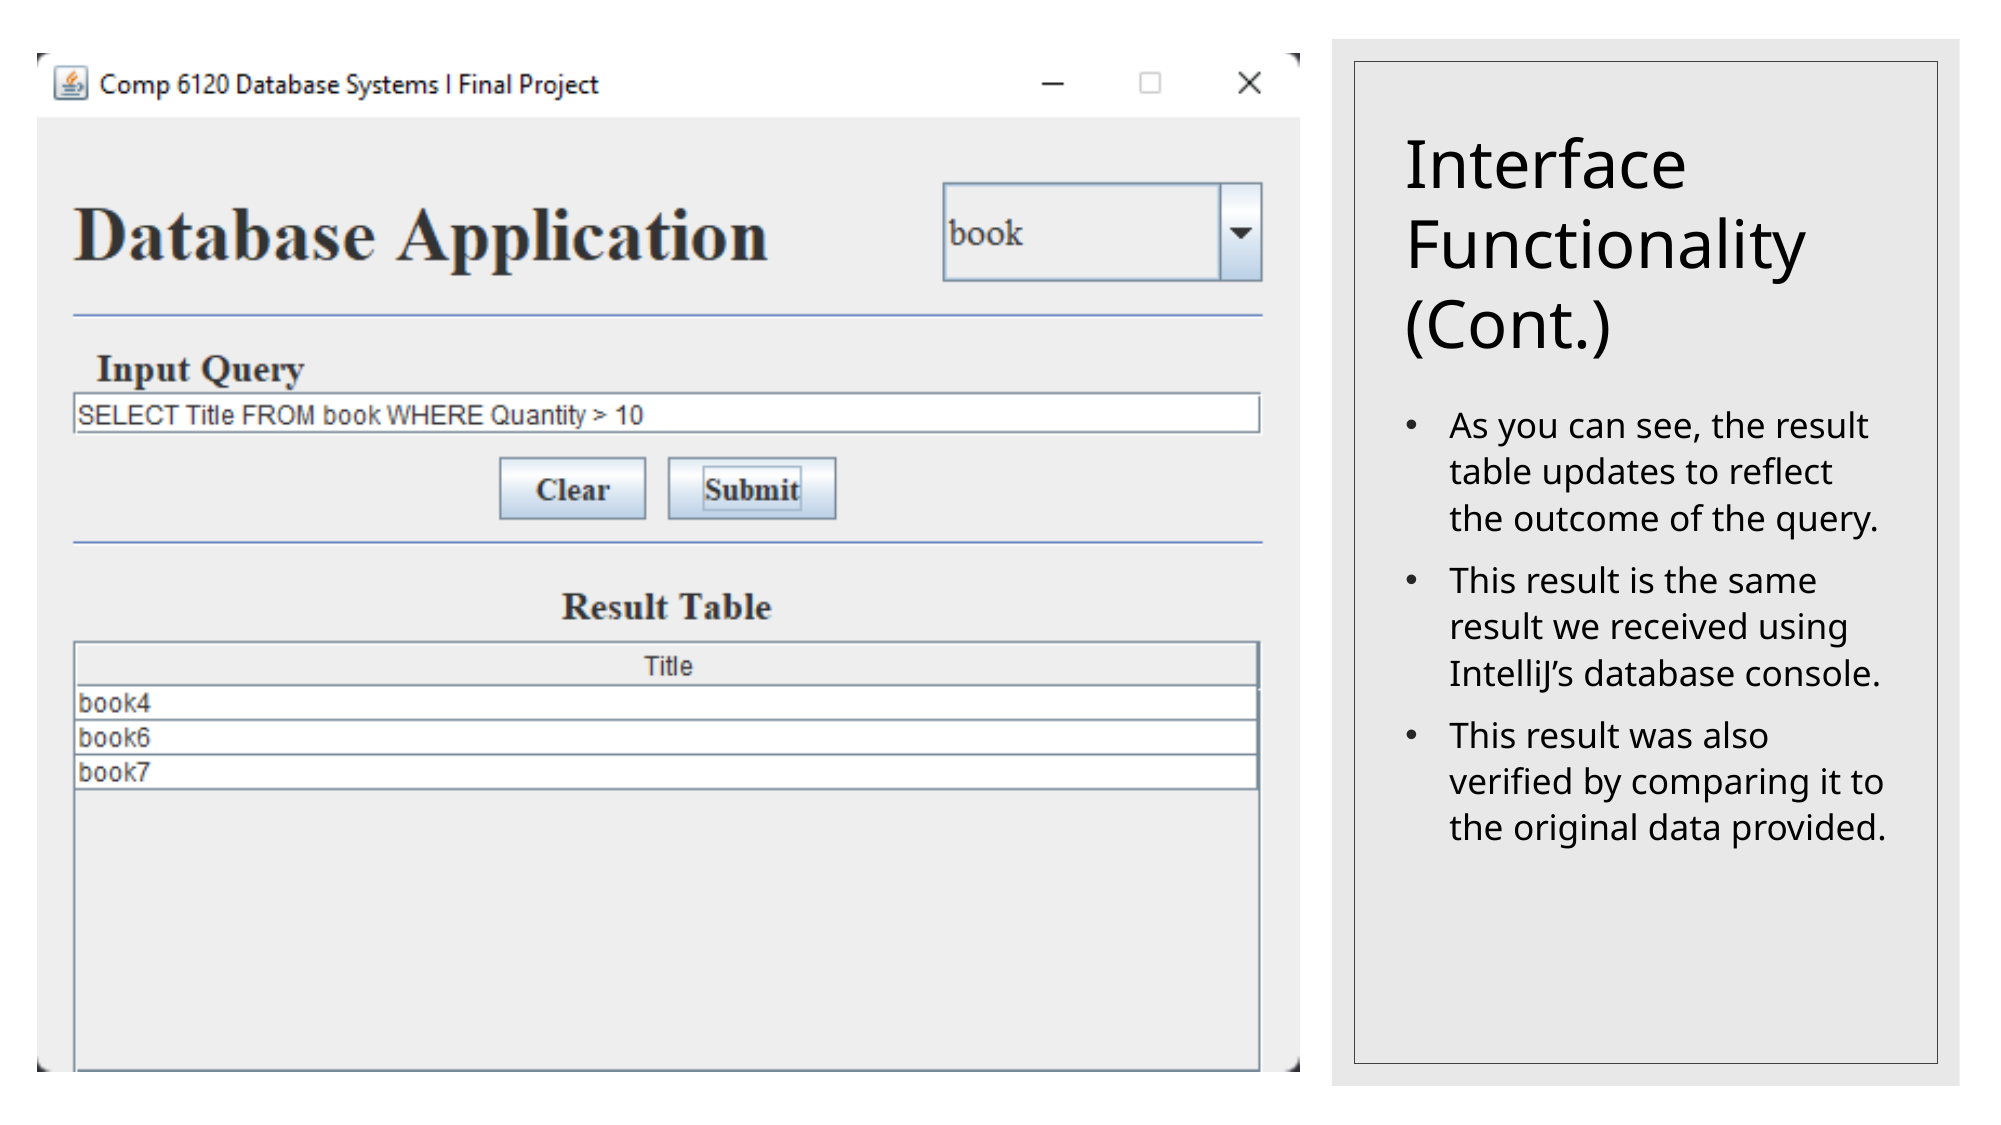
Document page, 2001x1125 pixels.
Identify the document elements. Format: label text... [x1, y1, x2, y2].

list As you can see, the result table updates to reflect the outcome of the query. This result is the same result we received using IntelliJ’s database console. This result was also verified by comparing it to the original data provided. [1390, 391, 1907, 968]
title Interface Functionality (Cont.) [1390, 98, 1907, 369]
picture [37, 53, 1301, 1072]
